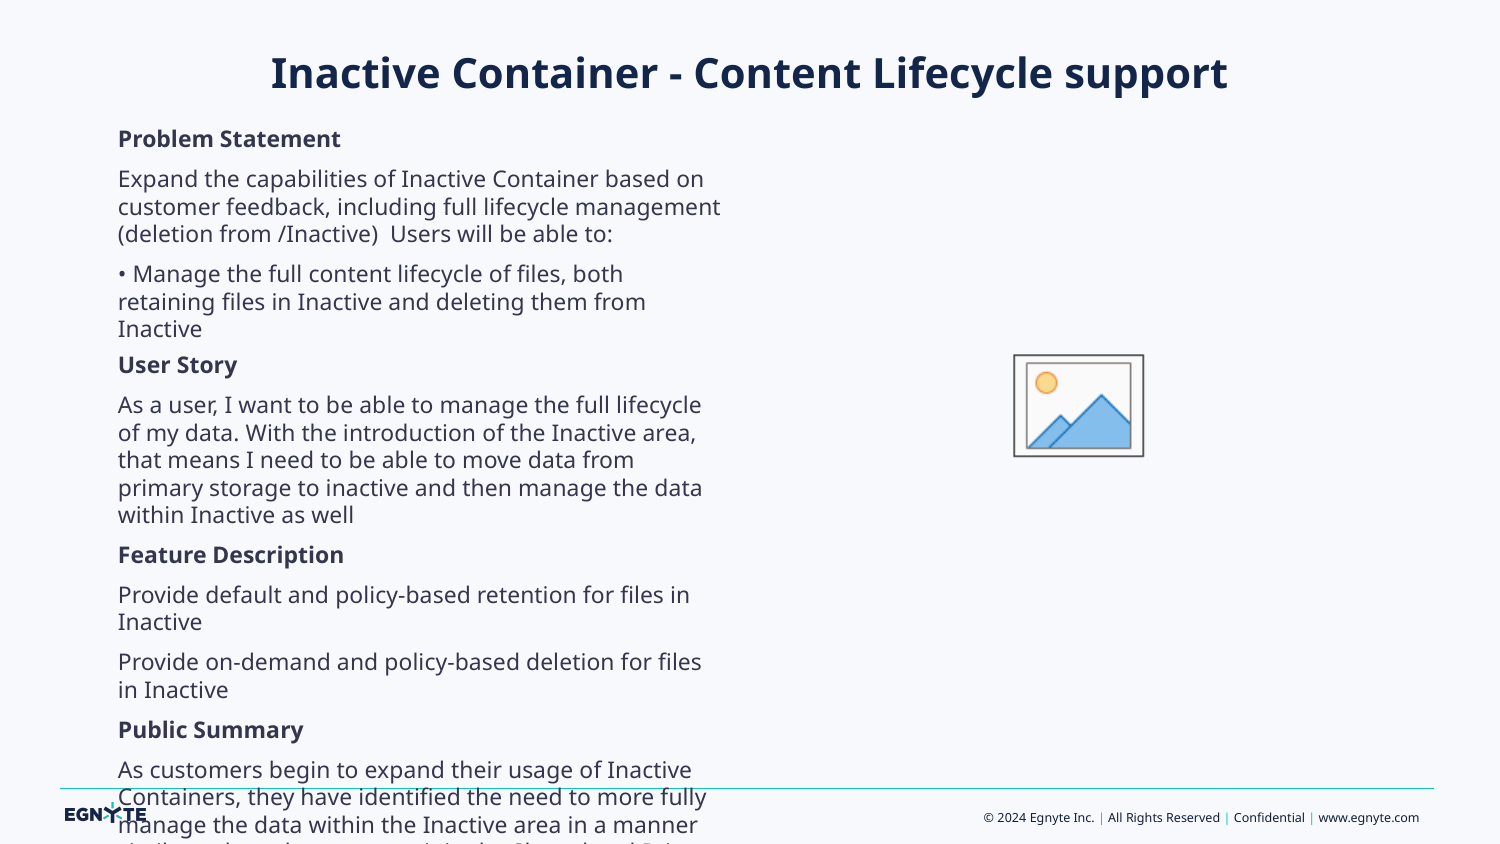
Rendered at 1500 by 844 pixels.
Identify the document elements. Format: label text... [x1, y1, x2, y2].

list [486, 790, 741, 835]
picture [761, 119, 1397, 693]
list [137, 790, 486, 835]
list Problem Statement Expand the capabilities of Inactive Container based on customer feedback, including full lifecycle management (deletion from /Inactive) Users will be able to: • Manage the full content lifecycle of files, both retaining files in Inactive and deleting them from Inactive User Story As a user, I want to be able to manage the full lifecycle of my data. With the introduction of the Inactive area, that means I need to be able to move data from primary storage to inactive and then manage the data within Inactive as well Feature Description Provide default and policy-based retention for files in Inactive Provide on-demand and policy-based deletion for files in Inactive Public Summary As customers begin to expand their usage of Inactive Containers, they have identified the need to more fully manage the data within the Inactive area in a manner similar to how they manage it in the Shared and Private areas. To work toward providing parity in the different storage areas, we will provide the ability for customer to define both default and policy-based retention on the files within Inactive as well as utilize on-demand and policy-based deletion on Inactive files. [103, 117, 741, 693]
title Inactive Container - Content Lifecycle support [103, 44, 1397, 106]
picture [65, 802, 137, 823]
list [742, 790, 997, 835]
